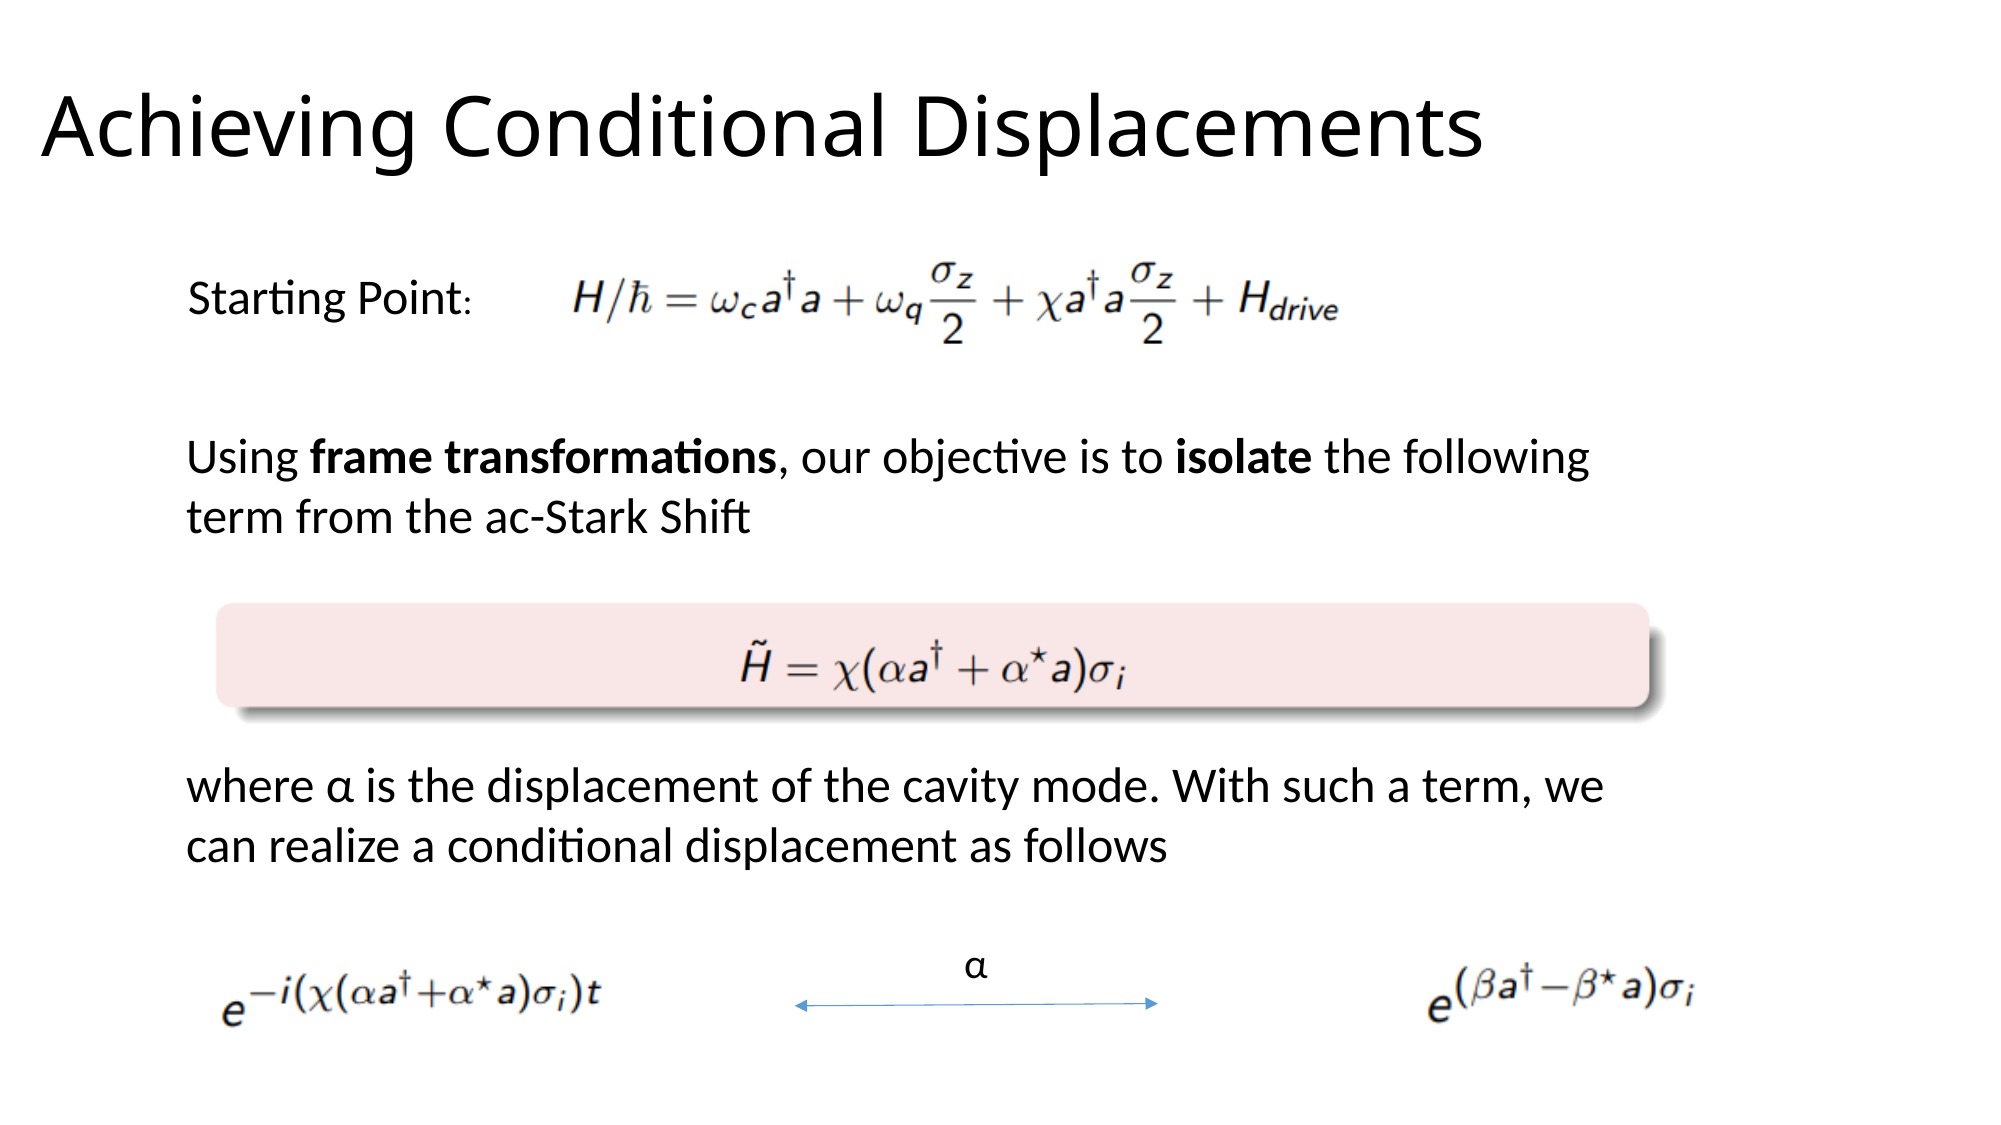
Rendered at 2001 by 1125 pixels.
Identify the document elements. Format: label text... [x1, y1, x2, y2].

picture [207, 589, 1673, 732]
text_box where α is the displacement of the cavity mode. With such a term, we can realize a conditional displacement as follows [171, 744, 1637, 880]
picture [171, 944, 628, 1060]
text_box Starting Point: [173, 256, 496, 332]
text_box Using frame transformations, our objective is to isolate the following term from the ac-Stark Shift [171, 415, 1709, 551]
picture [1419, 939, 1752, 1068]
title Achieving Conditional Displacements [26, 20, 1752, 239]
picture [562, 249, 1359, 363]
